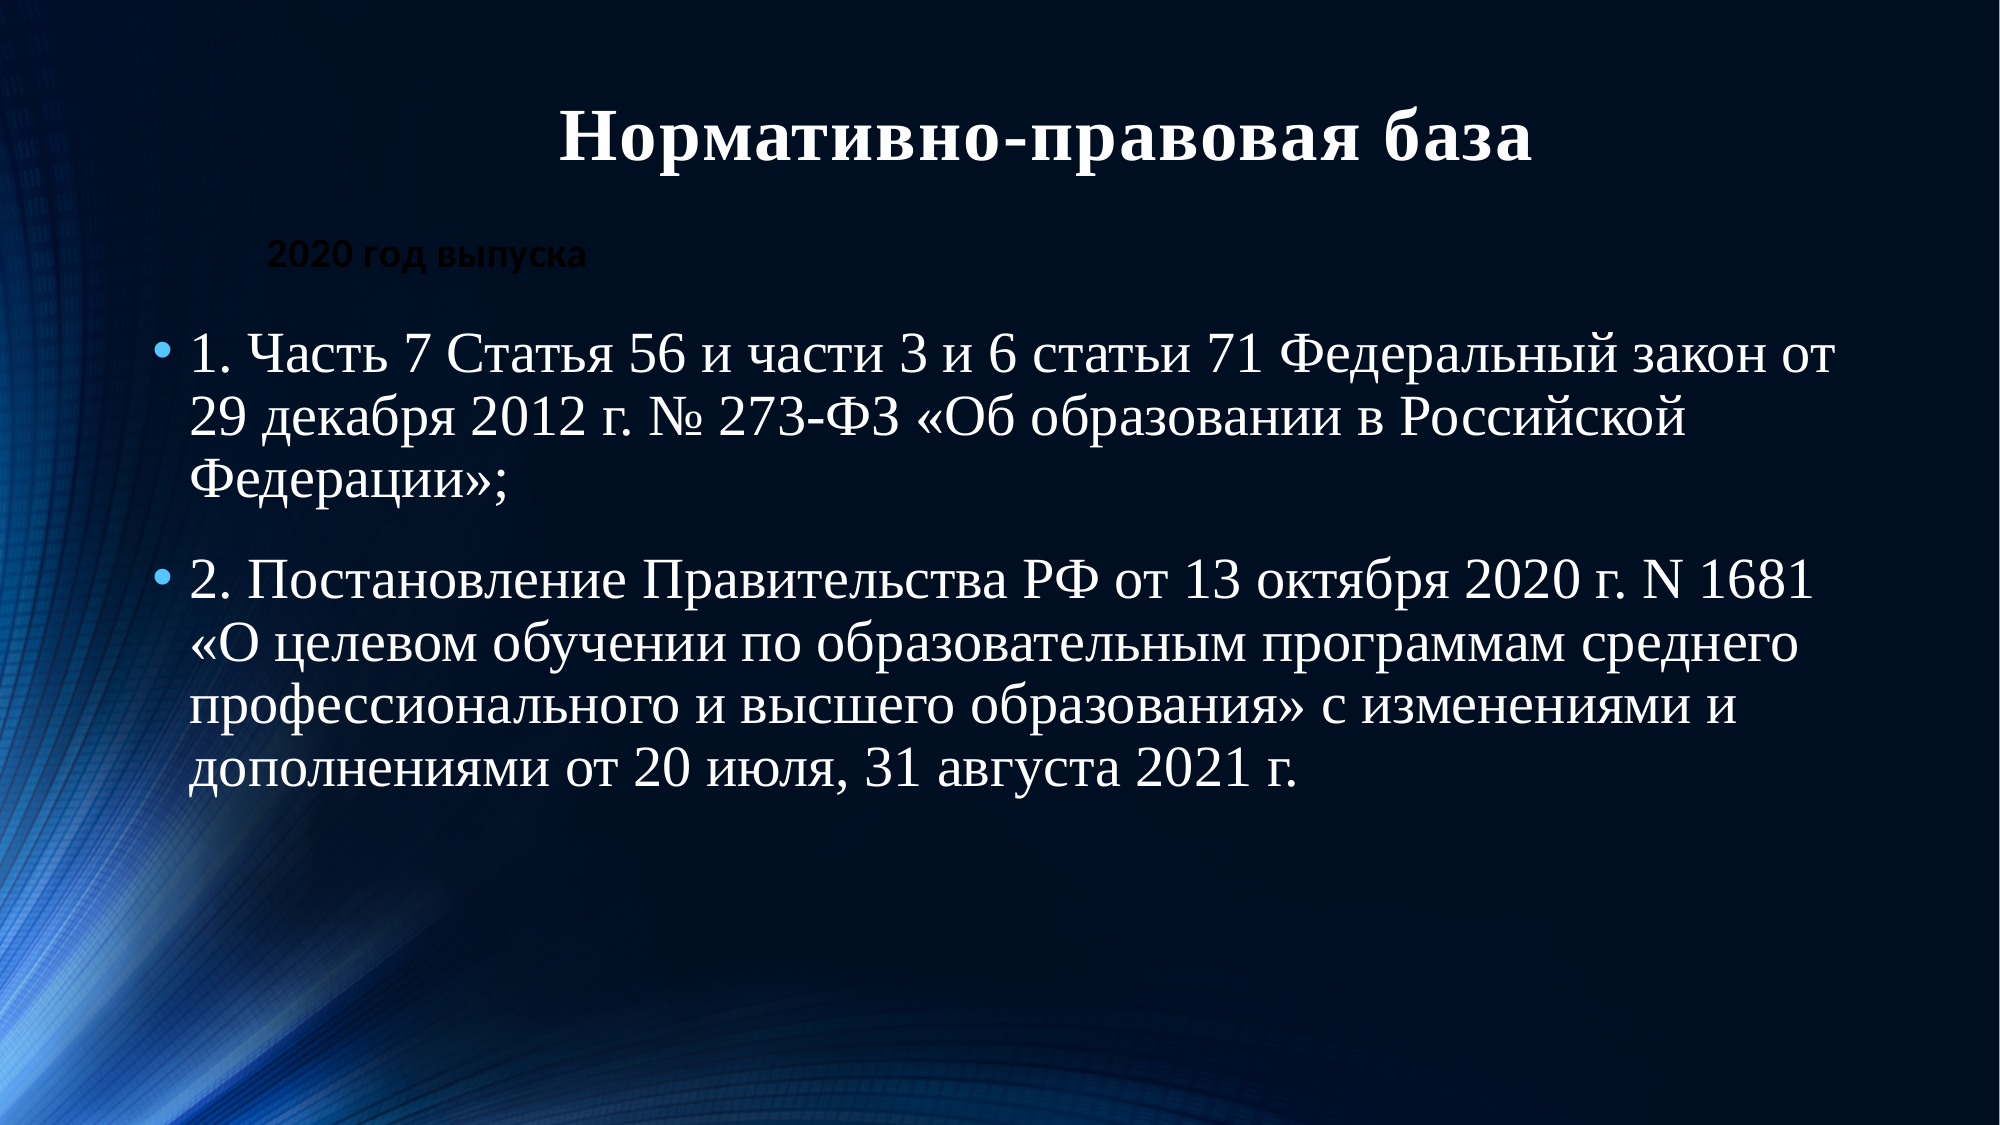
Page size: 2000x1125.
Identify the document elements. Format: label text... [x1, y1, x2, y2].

chart [0, 199, 854, 993]
picture [0, 0, 2000, 1125]
title Нормативно-правовая база [261, 54, 1833, 185]
list 1. Часть 7 Статья 56 и части 3 и 6 статьи 71 Федеральный закон от 29 декабря 2012 г. № 273-ФЗ «Об образовании в Российской Федерации»; 2. Постановление Правительства РФ от 13 октября 2020 г. N 1681 «О целевом обучении по образовательным программам среднего профессионального и высшего образования» с изменениями и дополнениями от 20 июля, 31 августа 2021 г. [137, 314, 1898, 1071]
